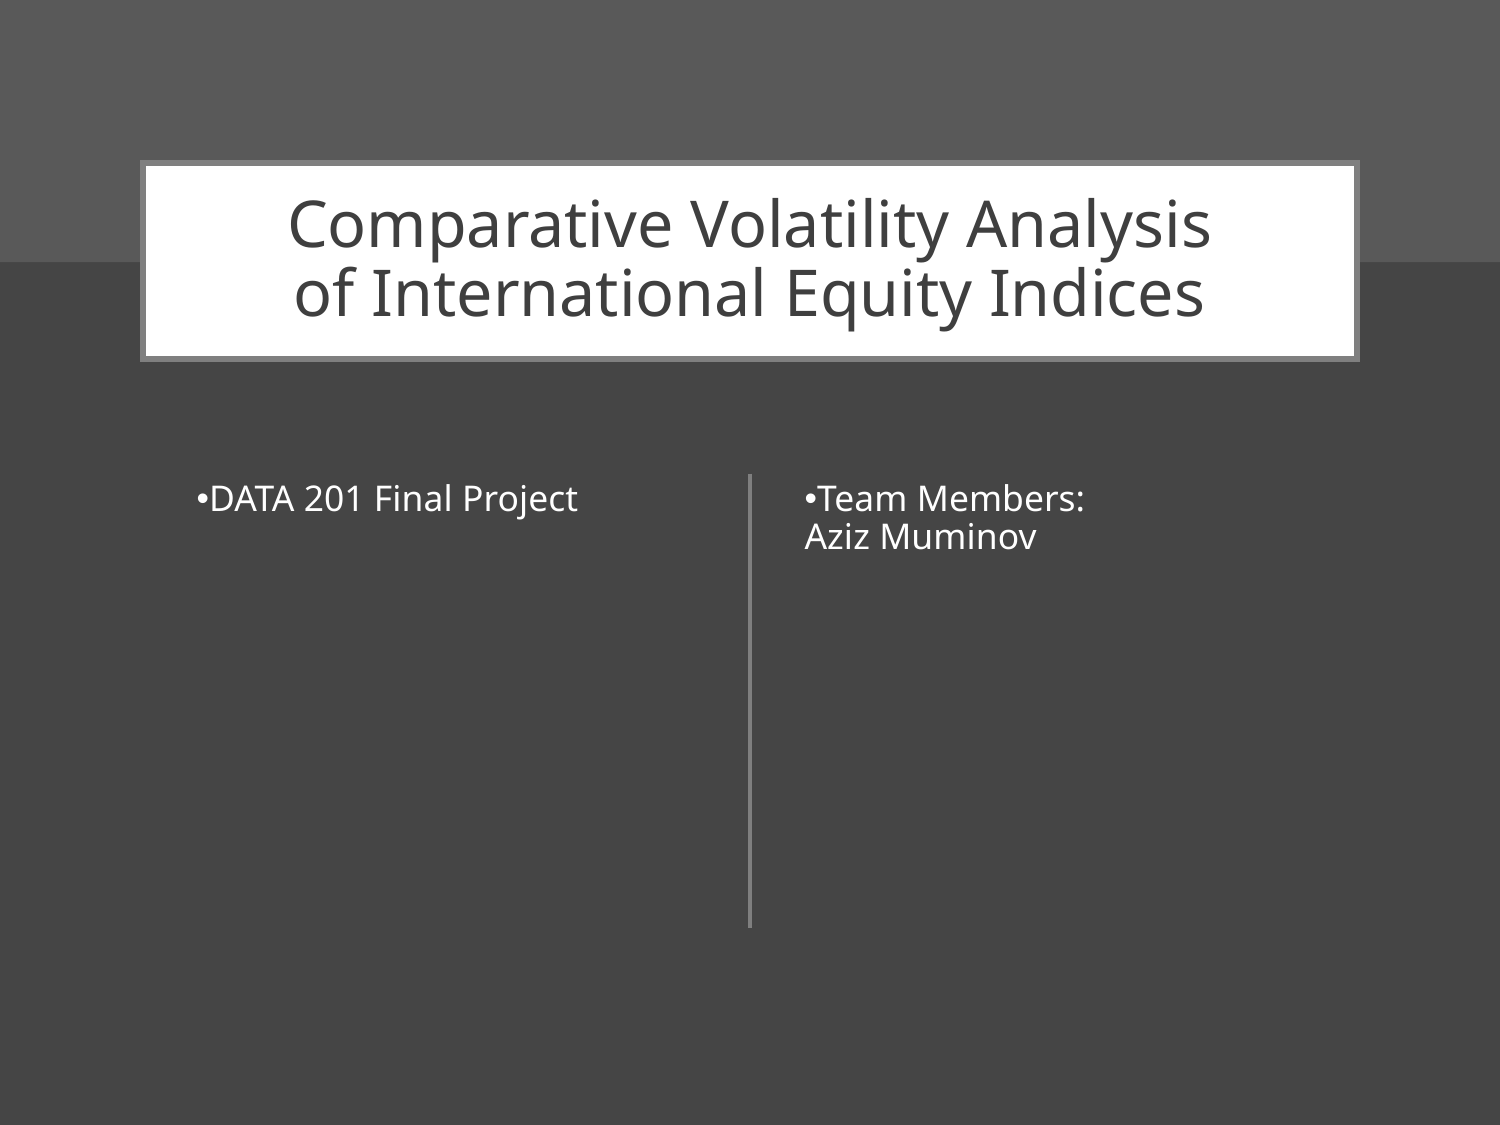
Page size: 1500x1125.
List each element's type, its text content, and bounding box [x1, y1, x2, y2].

text_box Team Members: Aziz Muminov [789, 473, 1318, 960]
subtitle DATA 201 Final Project [181, 473, 711, 960]
title Comparative Volatility Analysis of International Equity Indices [142, 163, 1358, 360]
text_box [0, 0, 1500, 264]
